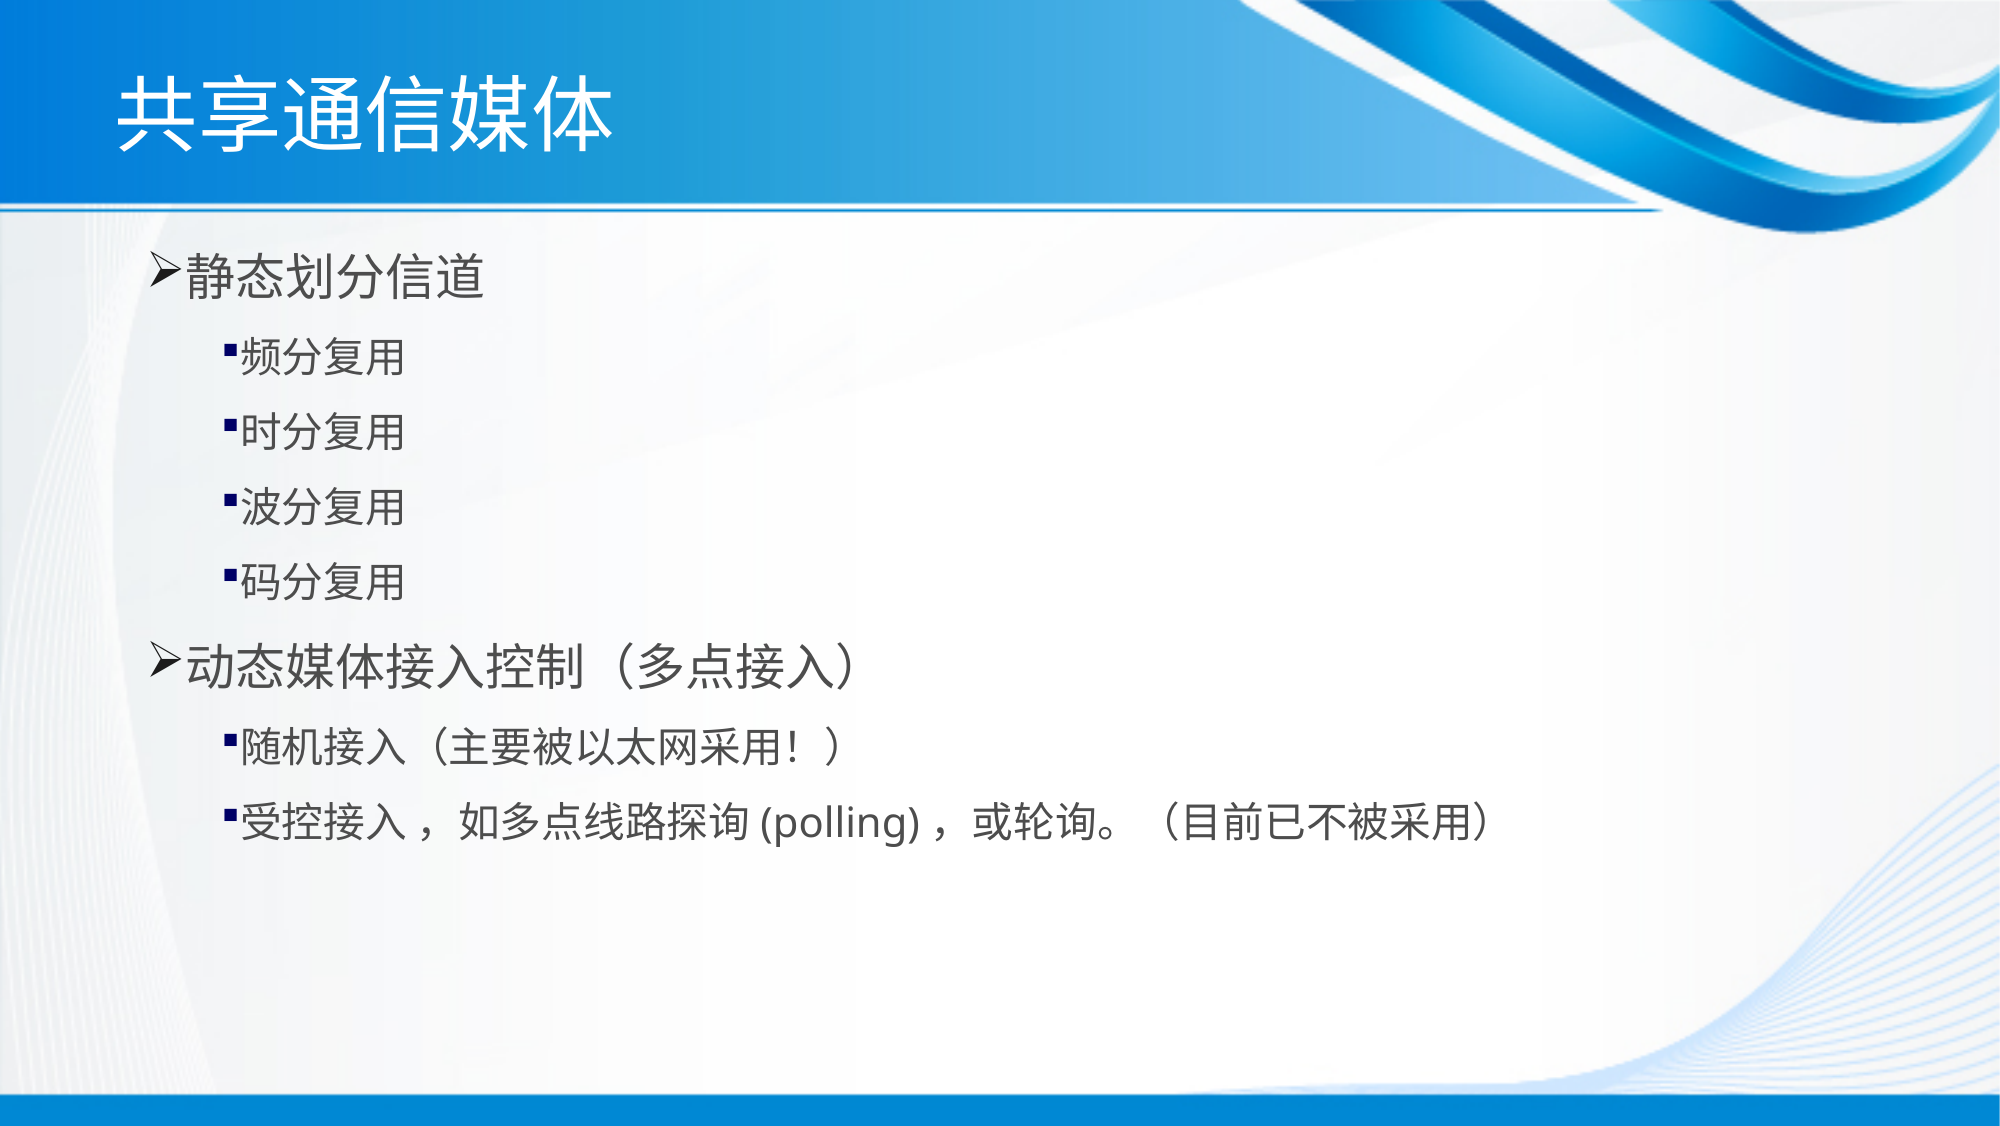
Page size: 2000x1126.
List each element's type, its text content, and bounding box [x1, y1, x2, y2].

picture [0, 0, 2000, 1126]
title 共享通信媒体 [99, 45, 1900, 180]
list 静态划分信道 频分复用 时分复用 波分复用 码分复用 动态媒体接入控制（多点接入） 随机接入（主要被以太网采用！） 受控接入 ，如多点线路探询(polling)，或轮询。（目前已不被采用） [72, 207, 1927, 1011]
